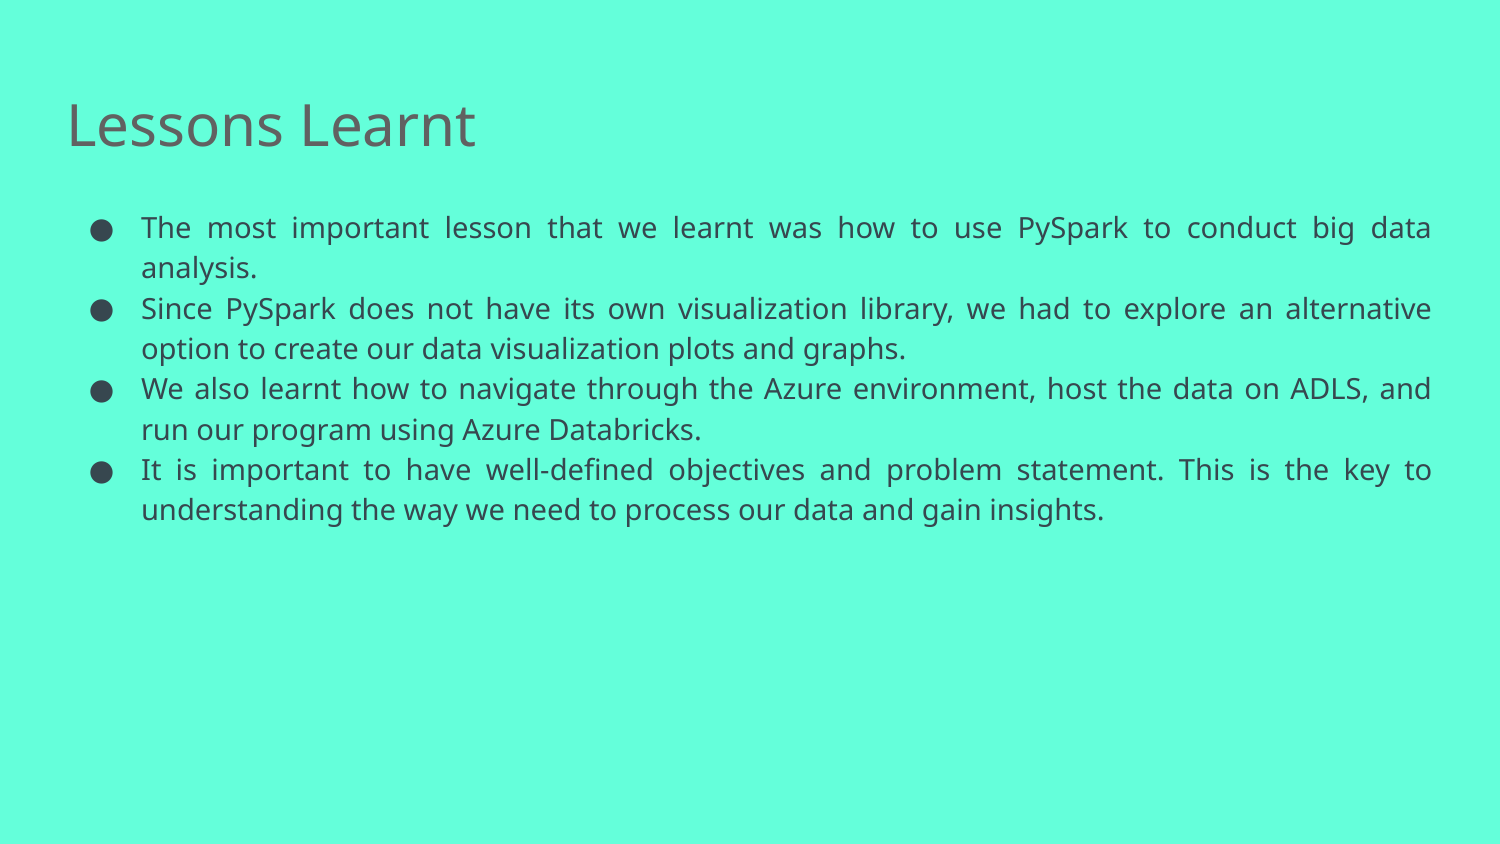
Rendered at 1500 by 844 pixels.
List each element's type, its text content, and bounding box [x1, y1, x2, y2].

list The most important lesson that we learnt was how to use PySpark to conduct big data analysis. Since PySpark does not have its own visualization library, we had to explore an alternative option to create our data visualization plots and graphs. We also learnt how to navigate through the Azure environment, host the data on ADLS, and run our program using Azure Databricks. It is important to have well-defined objectives and problem statement. This is the key to understanding the way we need to process our data and gain insights. [51, 189, 1449, 750]
title Lessons Learnt [51, 72, 1449, 167]
